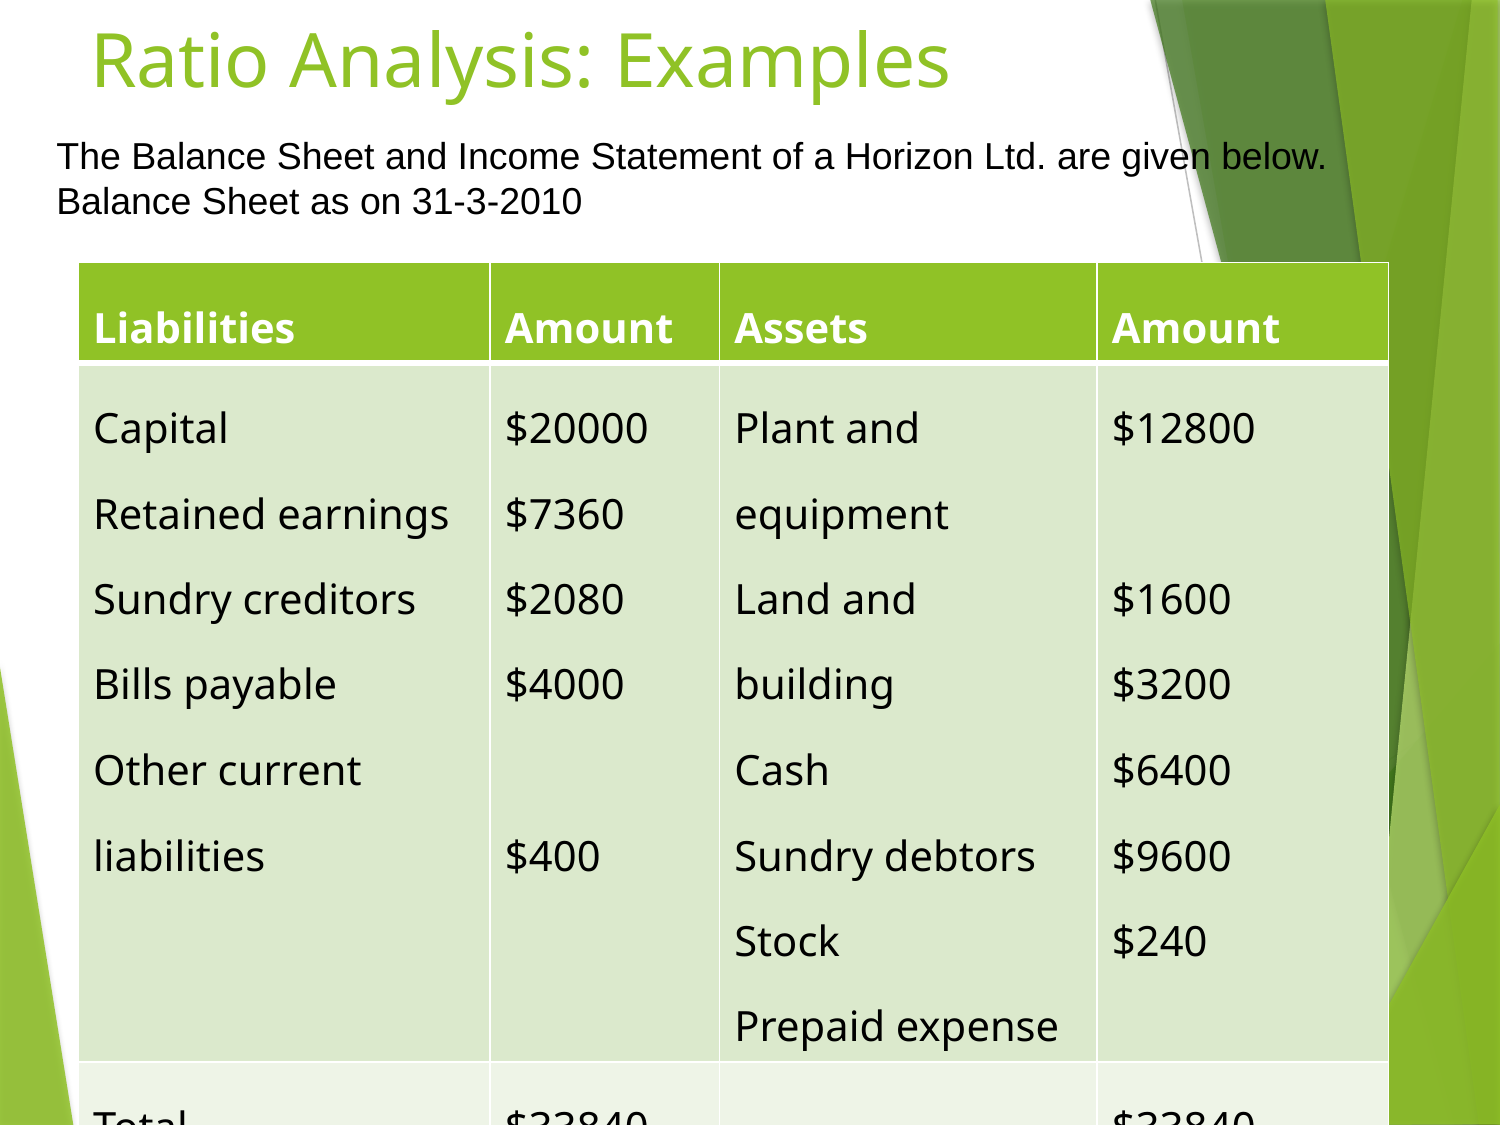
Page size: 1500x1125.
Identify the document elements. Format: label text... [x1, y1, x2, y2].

table_header Amount [1098, 320, 1388, 360]
table_cell Plant and equipment Land and building Cash Sundry debtors Stock Prepaid expense [720, 366, 1096, 1061]
table_cell Capital Retained earnings Sundry creditors Bills payable Other current liabilities [79, 366, 489, 1061]
table_cell $12800 $1600 $3200 $6400 $9600 $240 [1098, 366, 1388, 1061]
table_cell $33840 [491, 1063, 719, 1125]
table_header Amount [491, 320, 719, 360]
text_box The Balance Sheet and Income Statement of a Horizon Ltd. are given below. Balance Sheet as on 31-3-2010 [41, 124, 1425, 320]
table_cell Total [79, 1063, 489, 1125]
table_header Assets [720, 320, 1096, 360]
table_cell [720, 1063, 1096, 1125]
table_cell $33840 [1098, 1063, 1388, 1125]
table_cell $20000 $7360 $2080 $4000 $400 [491, 366, 719, 1061]
title Ratio Analysis: Examples [75, 4, 1425, 124]
table_header Liabilities [79, 320, 489, 360]
